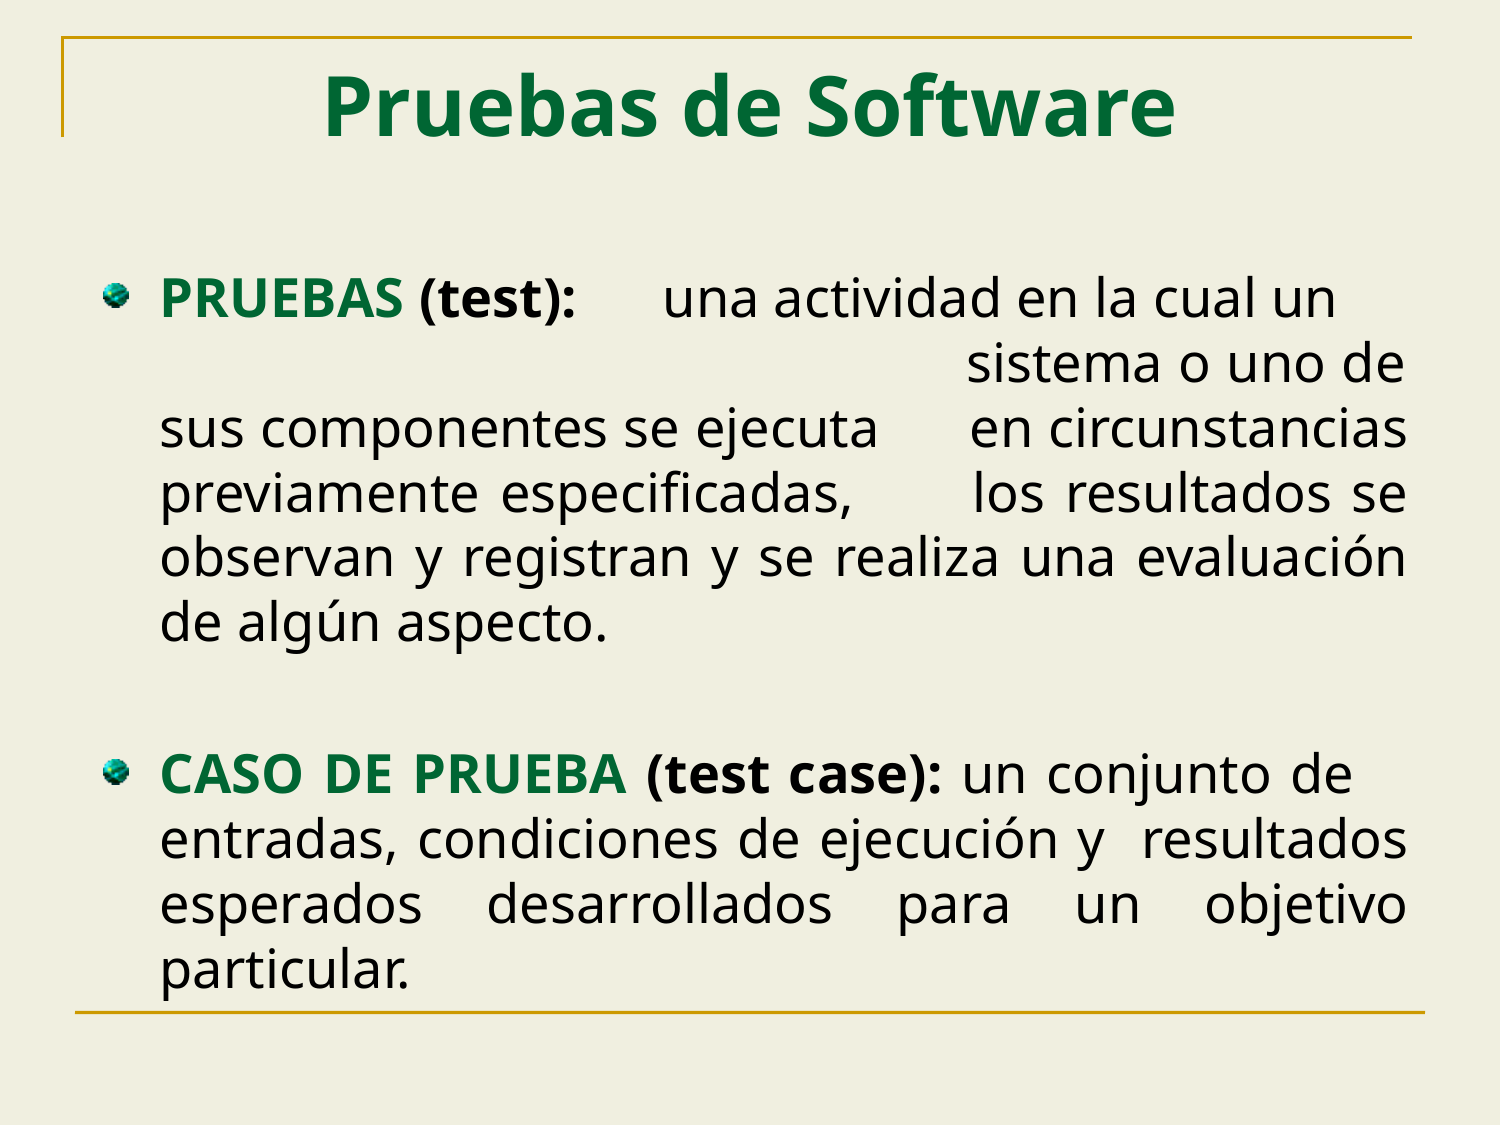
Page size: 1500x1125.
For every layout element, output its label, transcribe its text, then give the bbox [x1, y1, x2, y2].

picture [103, 759, 129, 785]
list PRUEBAS (test): una actividad en la cual un sistema o uno de sus componentes se ejecuta en circunstancias previamente especificadas, los resultados se observan y registran y se realiza una evaluación de algún aspecto. CASO DE PRUEBA (test case): un conjunto de entradas, condiciones de ejecución y resultados esperados desarrollados para un objetivo particular. [88, 255, 1426, 1006]
picture [103, 283, 129, 308]
title Pruebas de Software [74, 45, 1426, 233]
